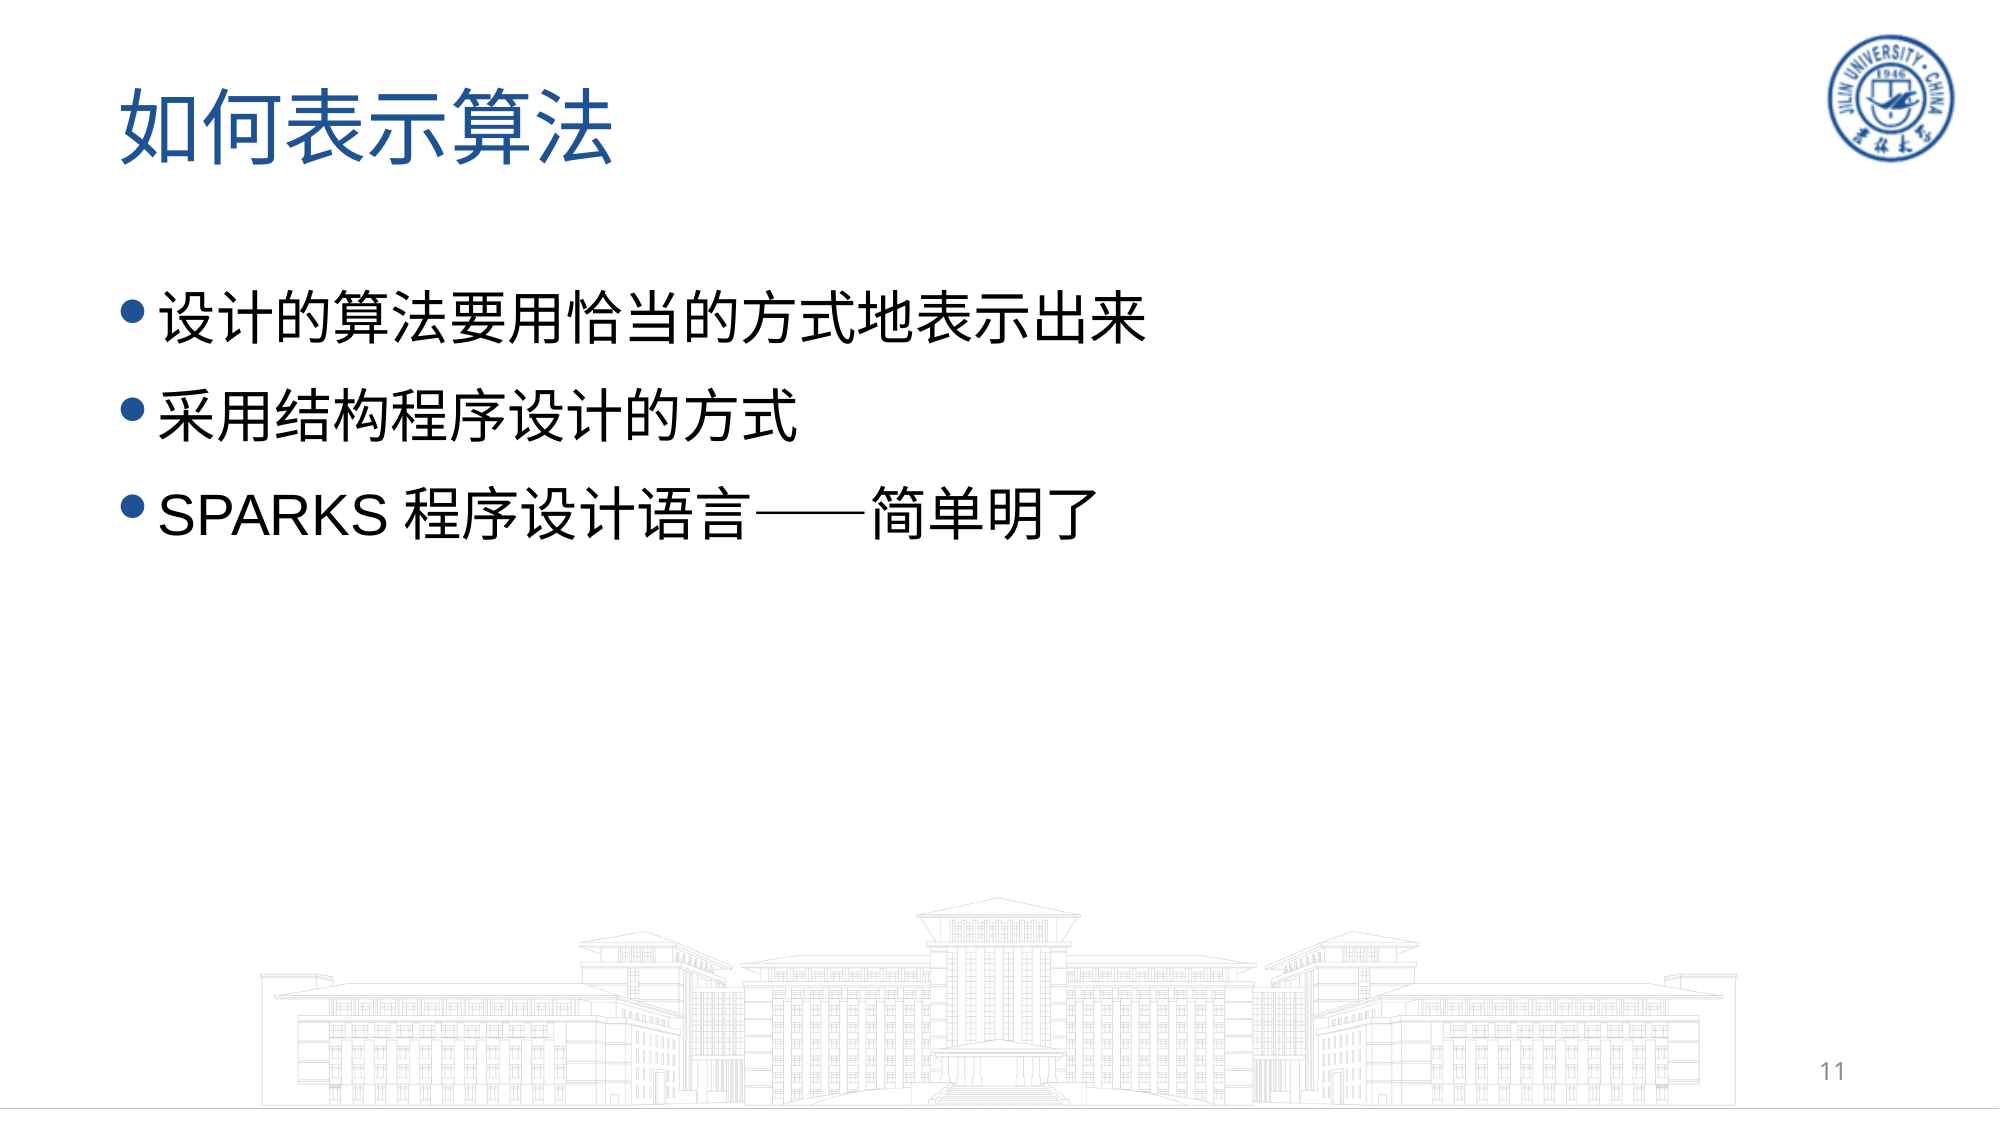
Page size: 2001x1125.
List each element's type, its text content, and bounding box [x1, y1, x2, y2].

slide_number 11 [1412, 1042, 1863, 1103]
title 如何表示算法 [102, 19, 1453, 245]
list 设计的算法要用恰当的方式地表示出来 采用结构程序设计的方式 SPARKS程序设计语言——简单明了 [102, 267, 1828, 981]
picture [1824, 15, 1965, 173]
table_header n [0, 897, 1999, 1109]
